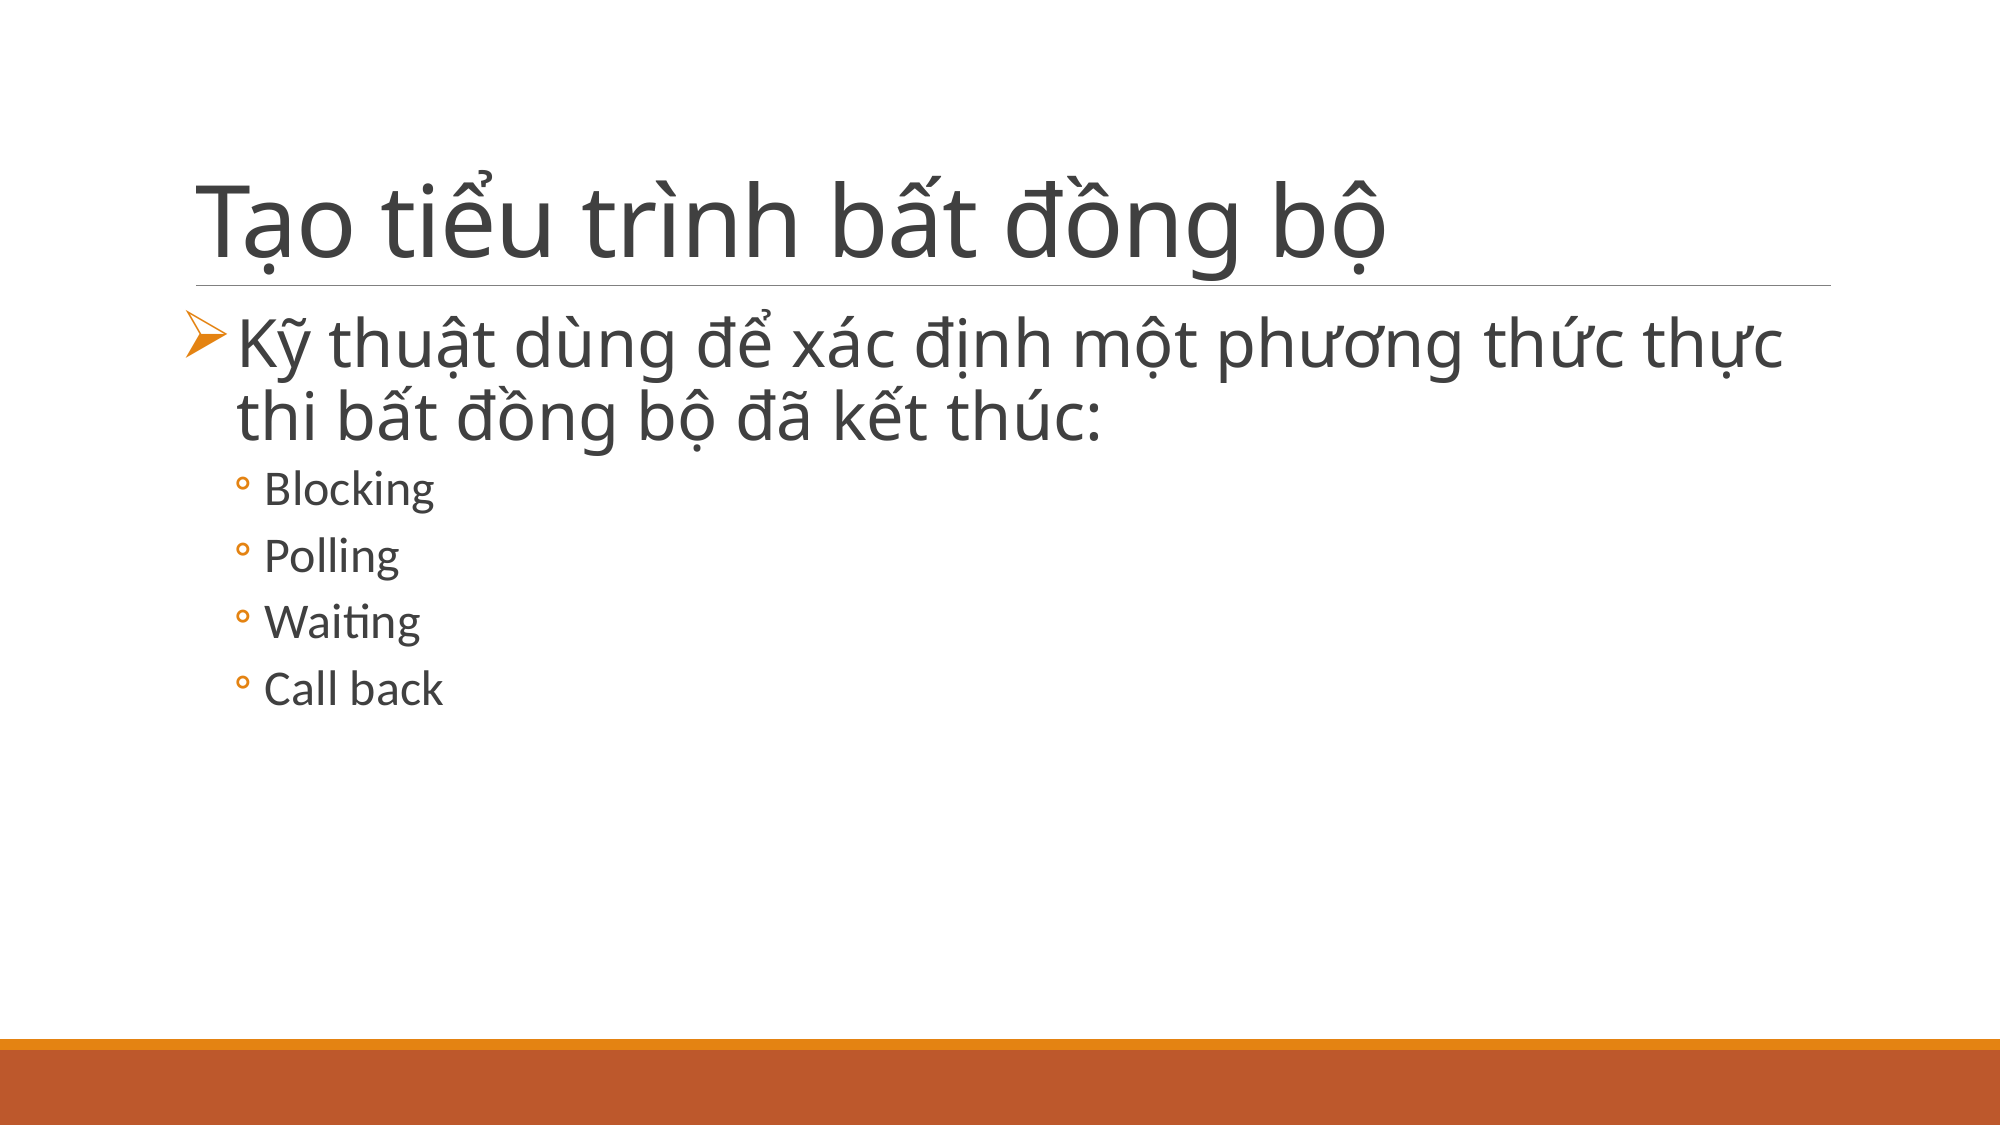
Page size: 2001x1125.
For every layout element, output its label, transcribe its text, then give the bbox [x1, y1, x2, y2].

title Tạo tiểu trình bất đồng bộ [180, 47, 1830, 285]
list Kỹ thuật dùng để xác định một phương thức thực thi bất đồng bộ đã kết thúc: Blocking Polling Waiting Call back [180, 302, 1830, 963]
